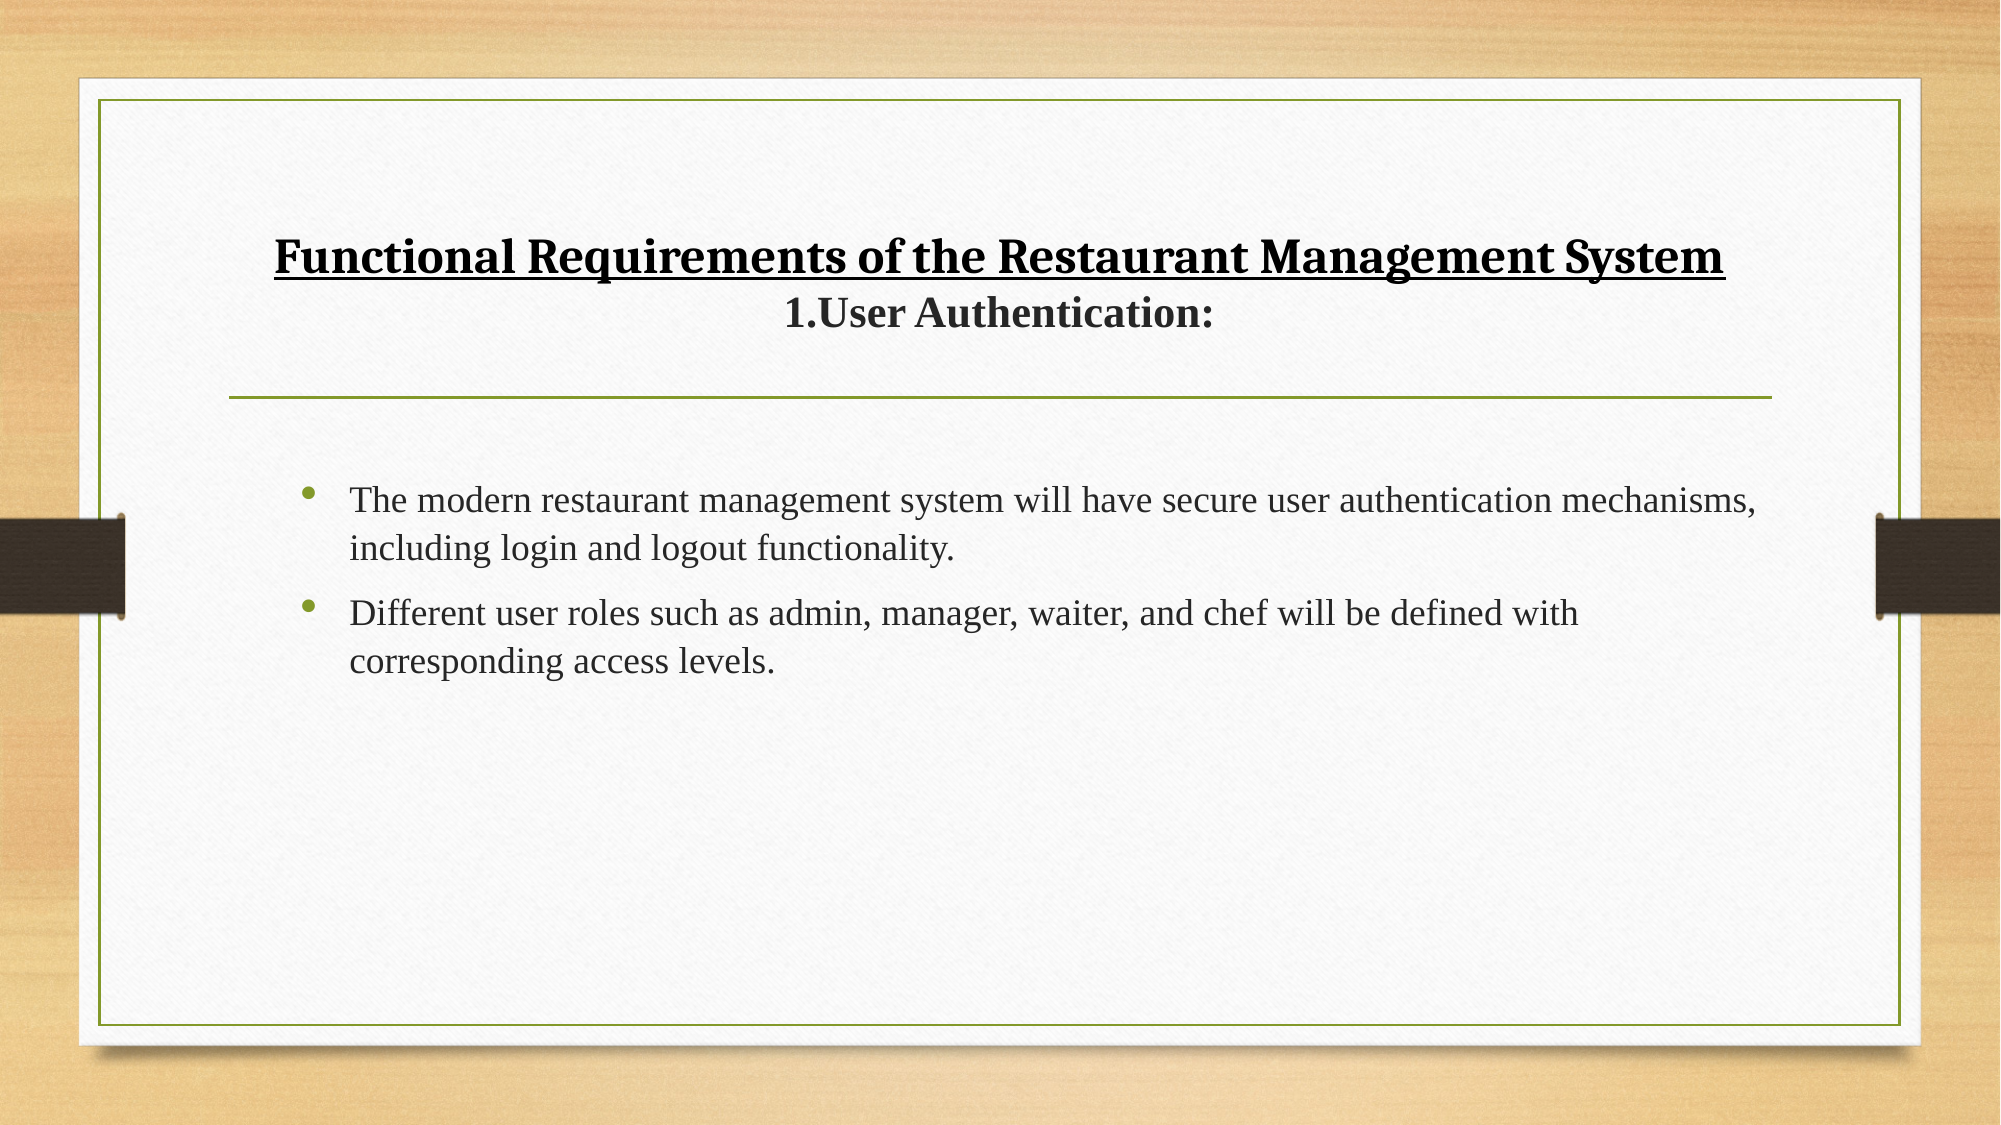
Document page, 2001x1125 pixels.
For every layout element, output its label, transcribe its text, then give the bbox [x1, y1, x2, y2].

picture [0, 0, 2001, 1125]
title Functional Requirements of the Restaurant Management System 1.User Authentication: [212, 161, 1788, 375]
list The modern restaurant management system will have secure user authentication mechanisms, including login and logout functionality. Different user roles such as admin, manager, waiter, and chef will be defined with corresponding access levels. [212, 419, 1788, 964]
